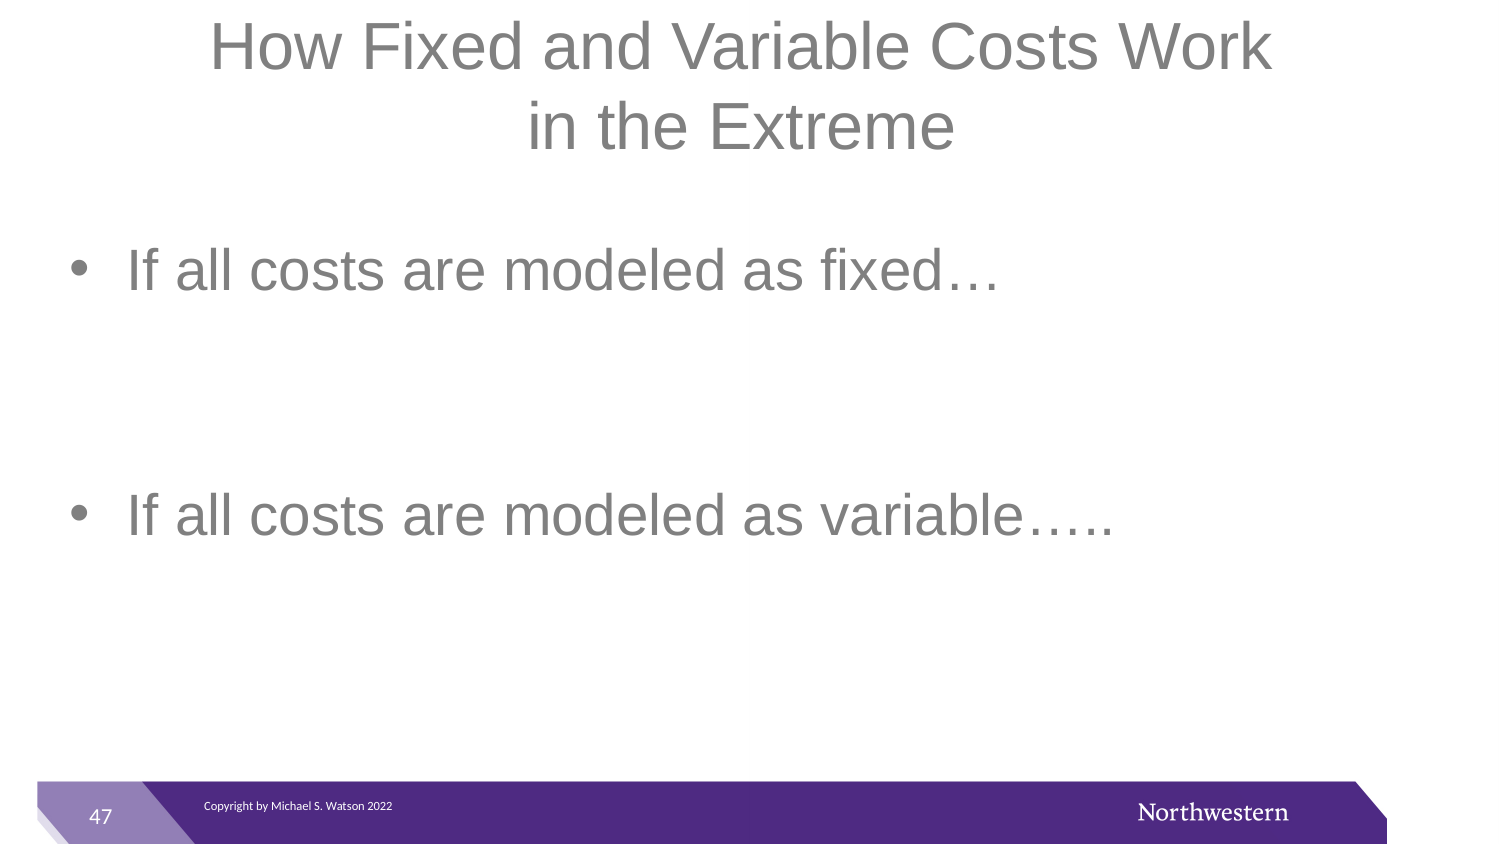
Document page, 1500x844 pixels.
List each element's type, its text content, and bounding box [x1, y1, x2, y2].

picture [0, 0, 1499, 844]
title How Fixed and Variable Costs Work in the Extreme [190, 12, 1294, 143]
list If all costs are modeled as fixed… If all costs are modeled as variable….. [55, 143, 1406, 701]
